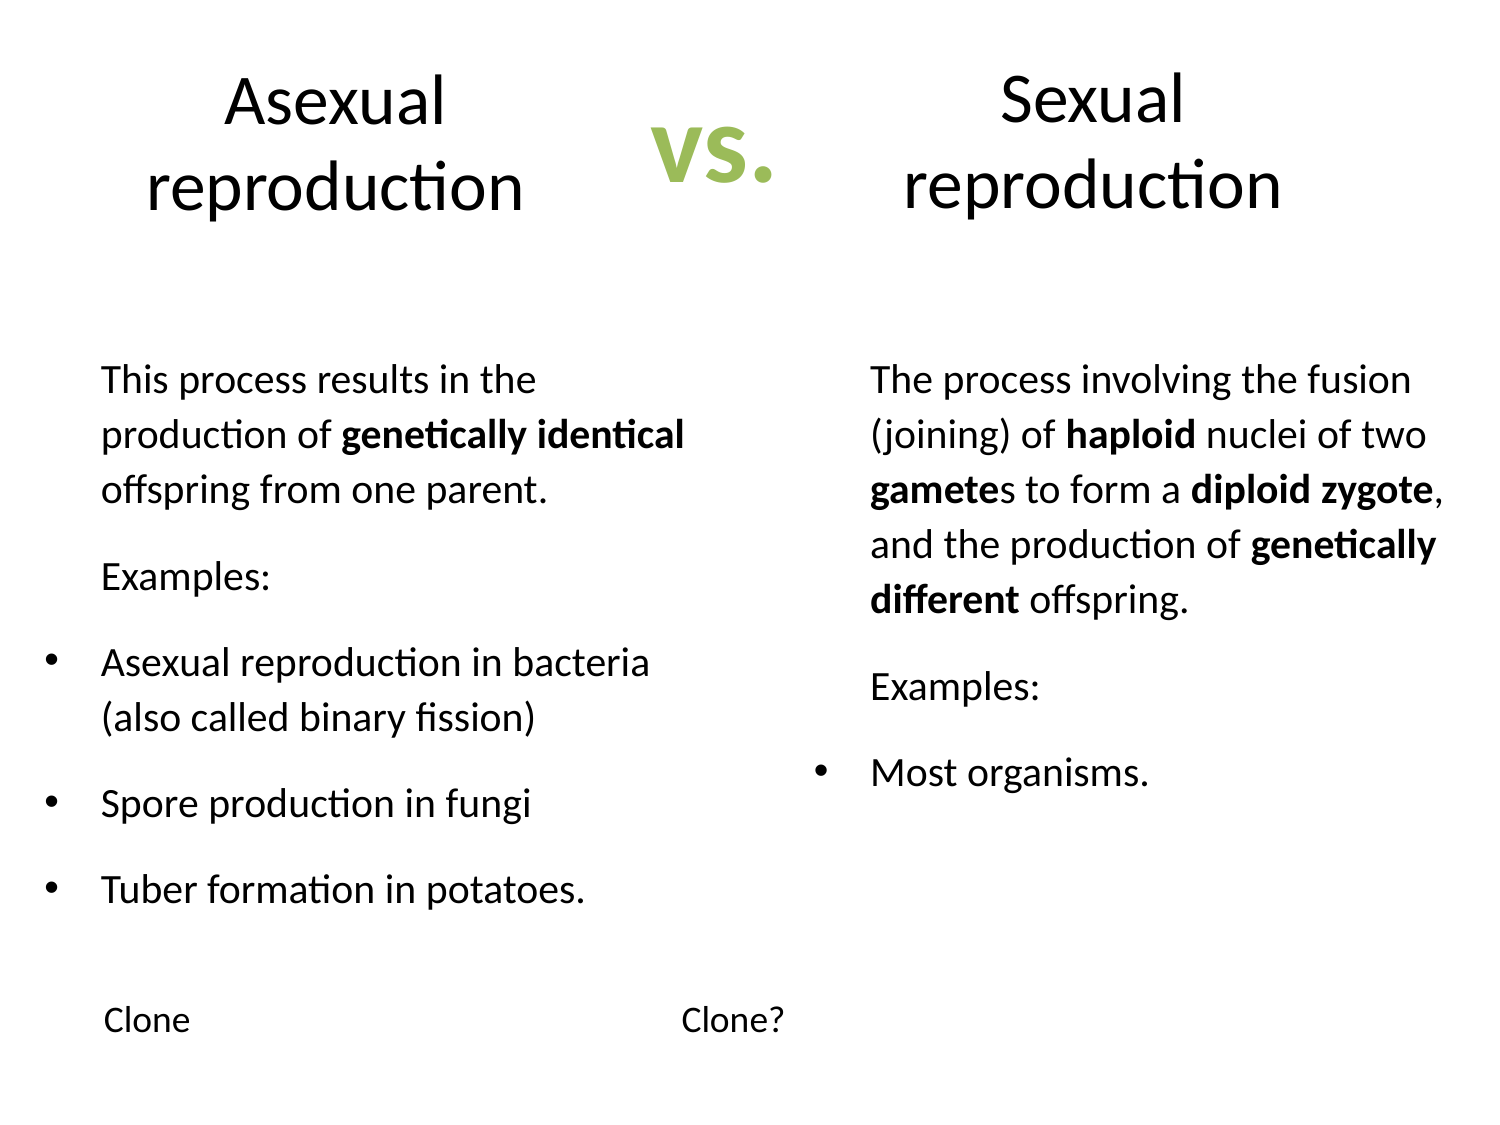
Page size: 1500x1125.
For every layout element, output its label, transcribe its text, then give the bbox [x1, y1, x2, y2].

text_box Clone? [666, 987, 801, 1048]
list This process results in the production of genetically identical offspring from one parent. Examples: Asexual reproduction in bacteria (also called binary fission) Spore production in fungi Tuber formation in potatoes. [29, 339, 722, 1083]
text_box Sexual reproduction [832, 42, 1355, 231]
text_box The process involving the fusion (joining) of haploid nuclei of two gametes to form a diploid zygote, and the production of genetically different offspring. Examples: Most organisms. [799, 339, 1463, 1082]
text_box vs. [635, 63, 794, 213]
text_box Clone [89, 987, 206, 1048]
title Asexual reproduction [75, 45, 597, 233]
